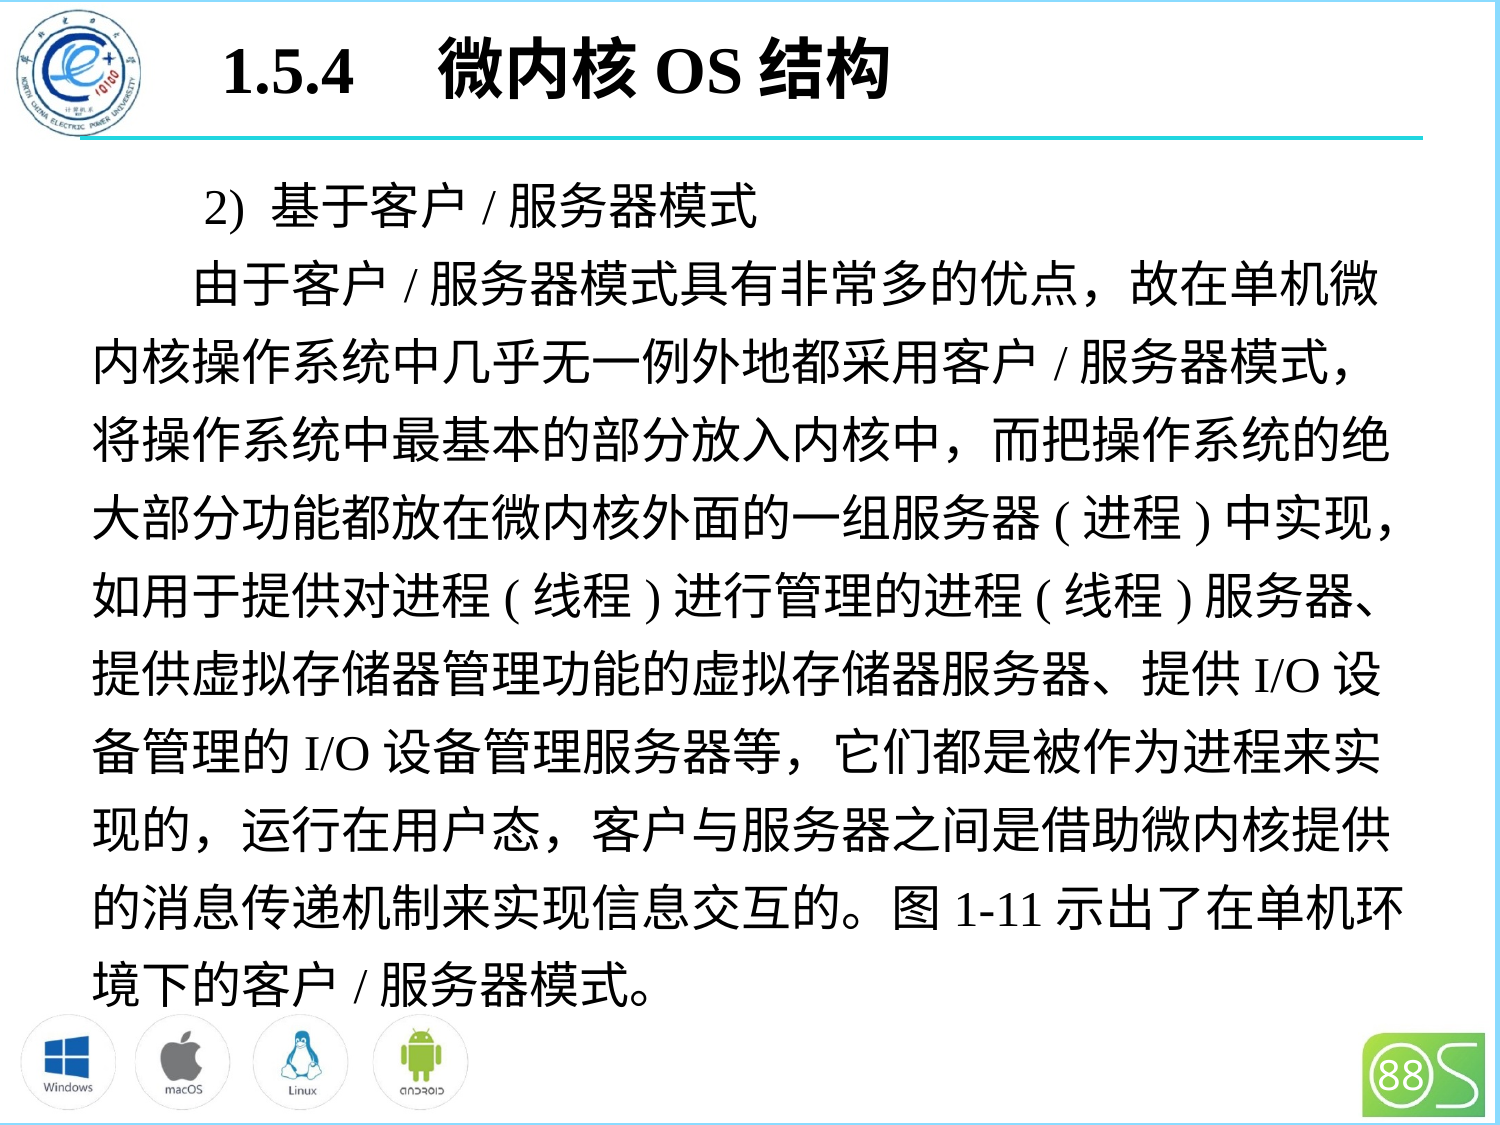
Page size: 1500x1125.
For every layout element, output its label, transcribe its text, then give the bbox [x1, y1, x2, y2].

picture [1358, 1021, 1490, 1122]
picture [4, 3, 156, 141]
title 2) 基于客户/服务器模式 由于客户/服务器模式具有非常多的优点，故在单机微内核操作系统中几乎无一例外地都采用客户/服务器模式，将操作系统中最基本的部分放入内核中，而把操作系统的绝大部分功能都放在微内核外面的一组服务器(进程)中实现，如用于提供对进程(线程)进行管理的进程(线程)服务器、提供虚拟存储器管理功能的虚拟存储器服务器、提供I/O设备管理的I/O设备管理服务器等，它们都是被作为进程来实现的，运行在用户态，客户与服务器之间是借助微内核提供的消息传递机制来实现信息交互的。图1-11示出了在单机环境下的客户/服务器模式。 [76, 148, 1424, 997]
text_box 1.5.4 微内核OS结构 [206, 0, 1500, 133]
picture [3, 1003, 510, 1120]
